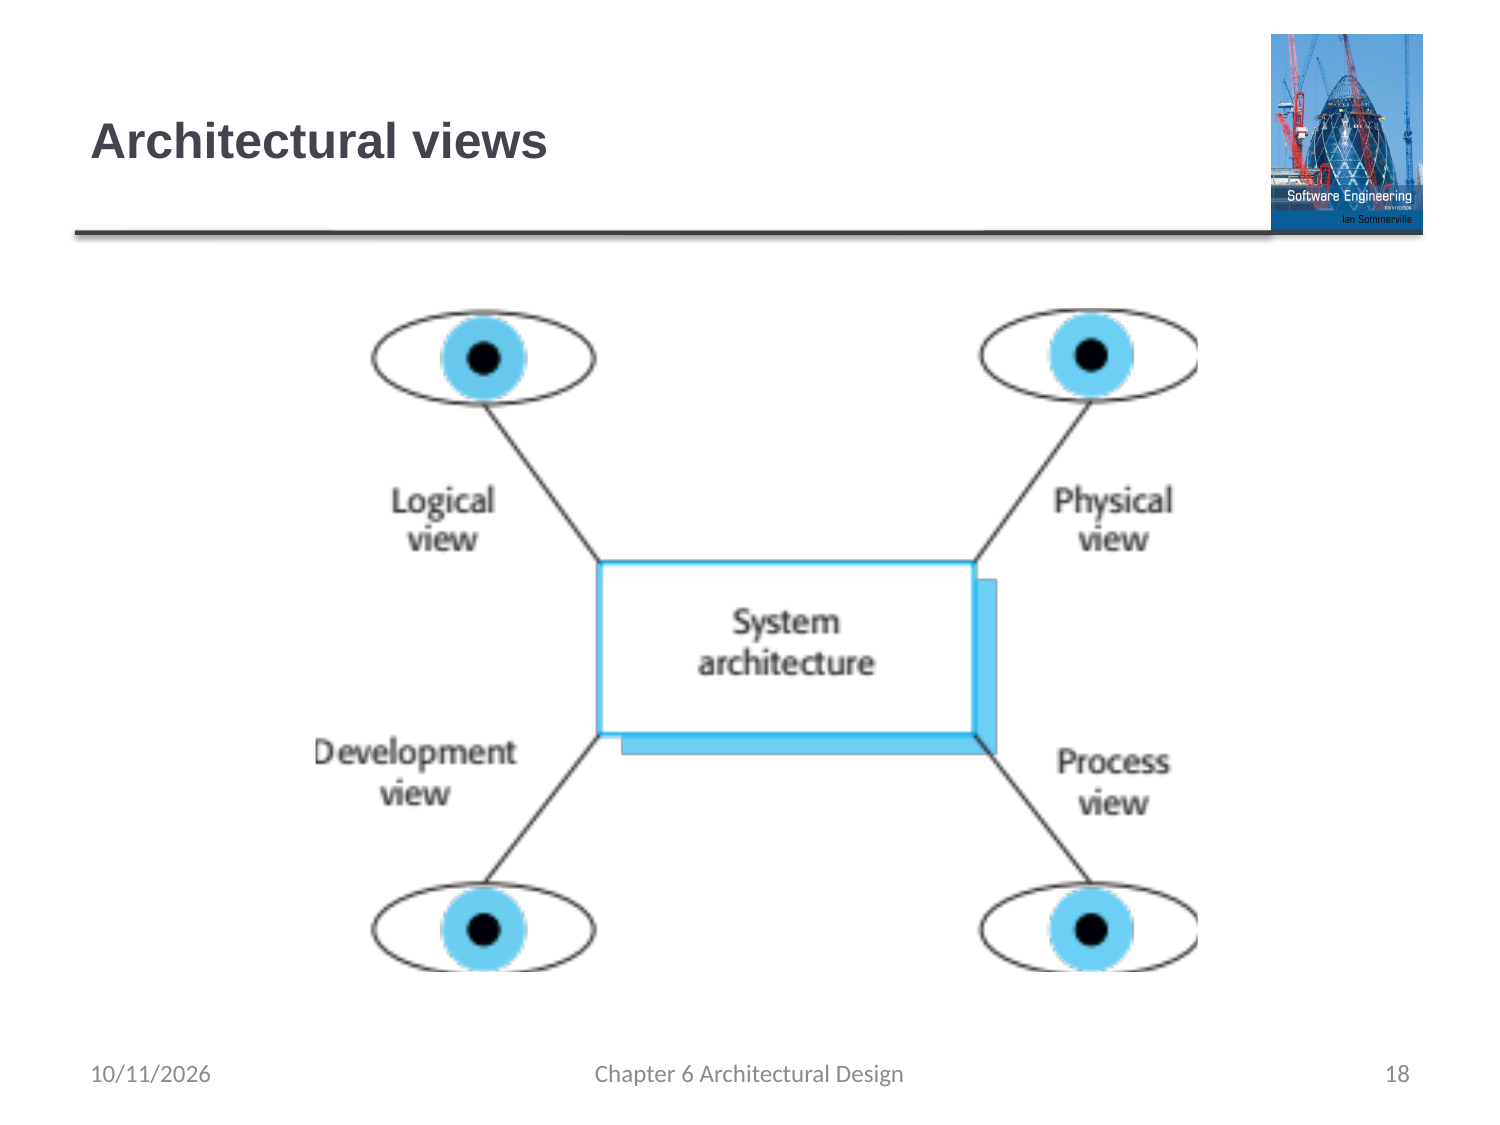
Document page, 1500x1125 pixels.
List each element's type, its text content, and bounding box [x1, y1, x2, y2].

slide_number 18 [1074, 1042, 1425, 1103]
picture [1271, 34, 1423, 230]
picture [315, 307, 1198, 972]
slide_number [75, 1042, 425, 1103]
title Architectural views [74, 44, 1272, 233]
footer Chapter 6 Architectural Design [512, 1042, 988, 1103]
